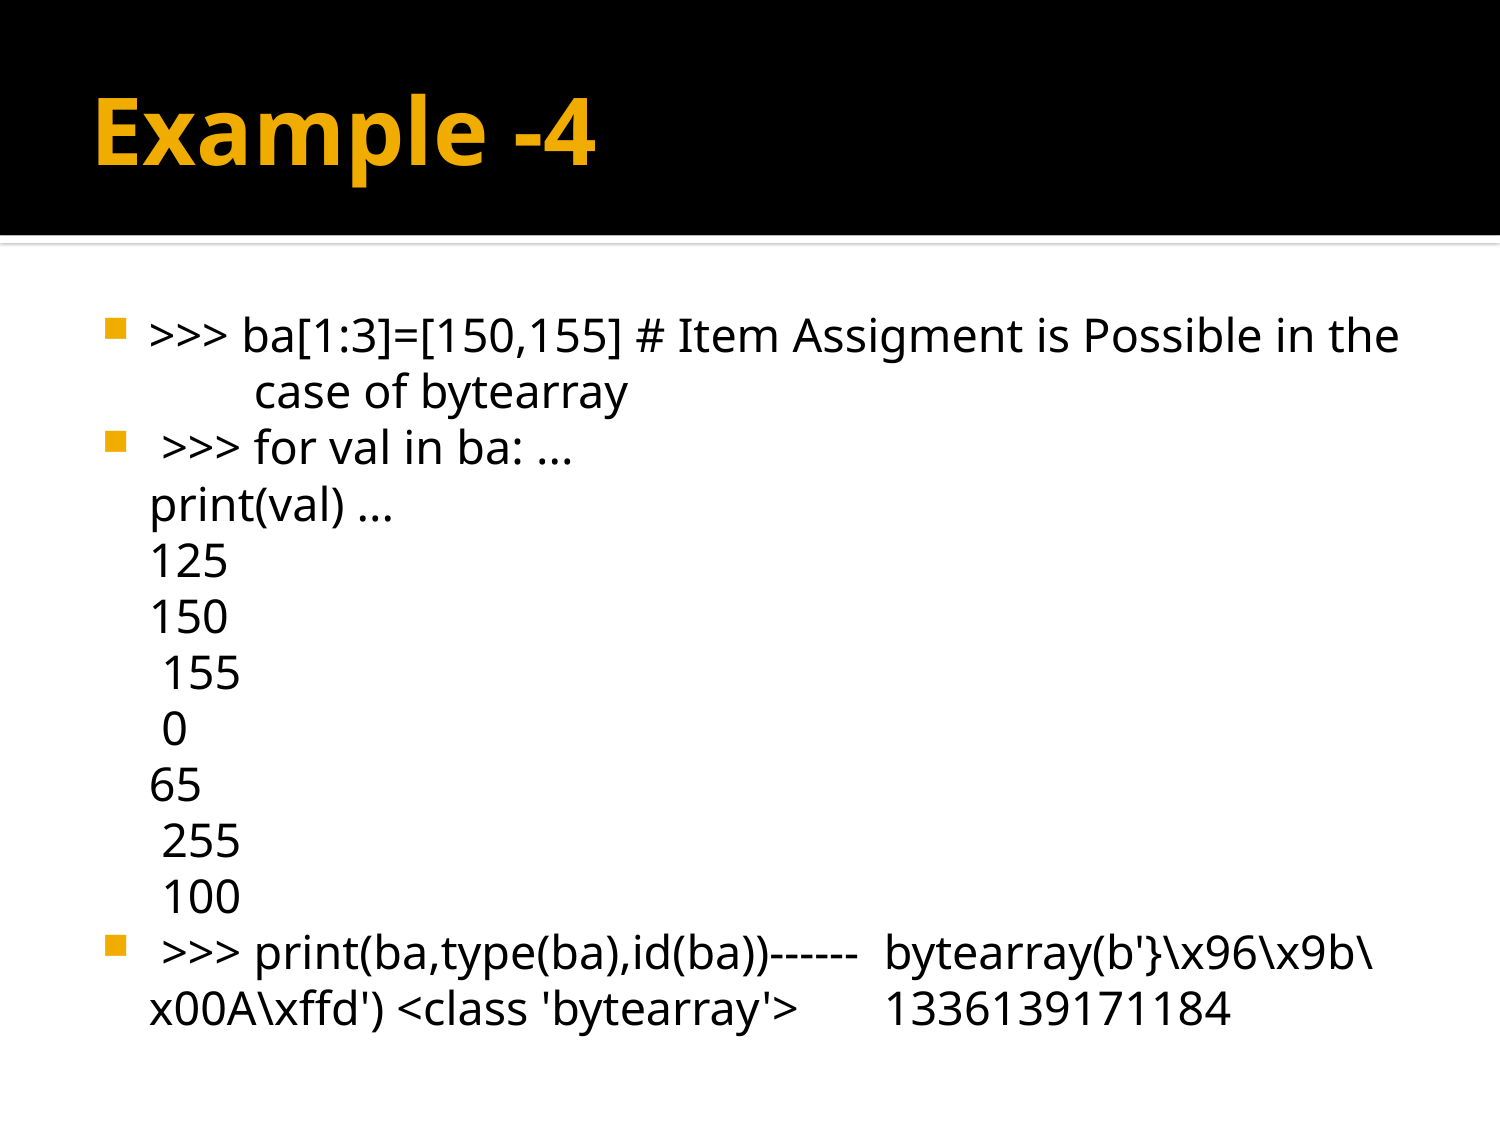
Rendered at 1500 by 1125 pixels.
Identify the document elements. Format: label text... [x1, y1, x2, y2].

list >>> ba[1:3]=[150,155] # Item Assigment is Possible in the case of bytearray >>> for val in ba: ... print(val) ... 125 150 155 0 65 255 100 >>> print(ba,type(ba),id(ba))------ bytearray(b'}\x96\x9b\x00A\xffd') <class 'bytearray'> 1336139171184 [75, 291, 1425, 1050]
title Example -4 [75, 25, 1425, 231]
